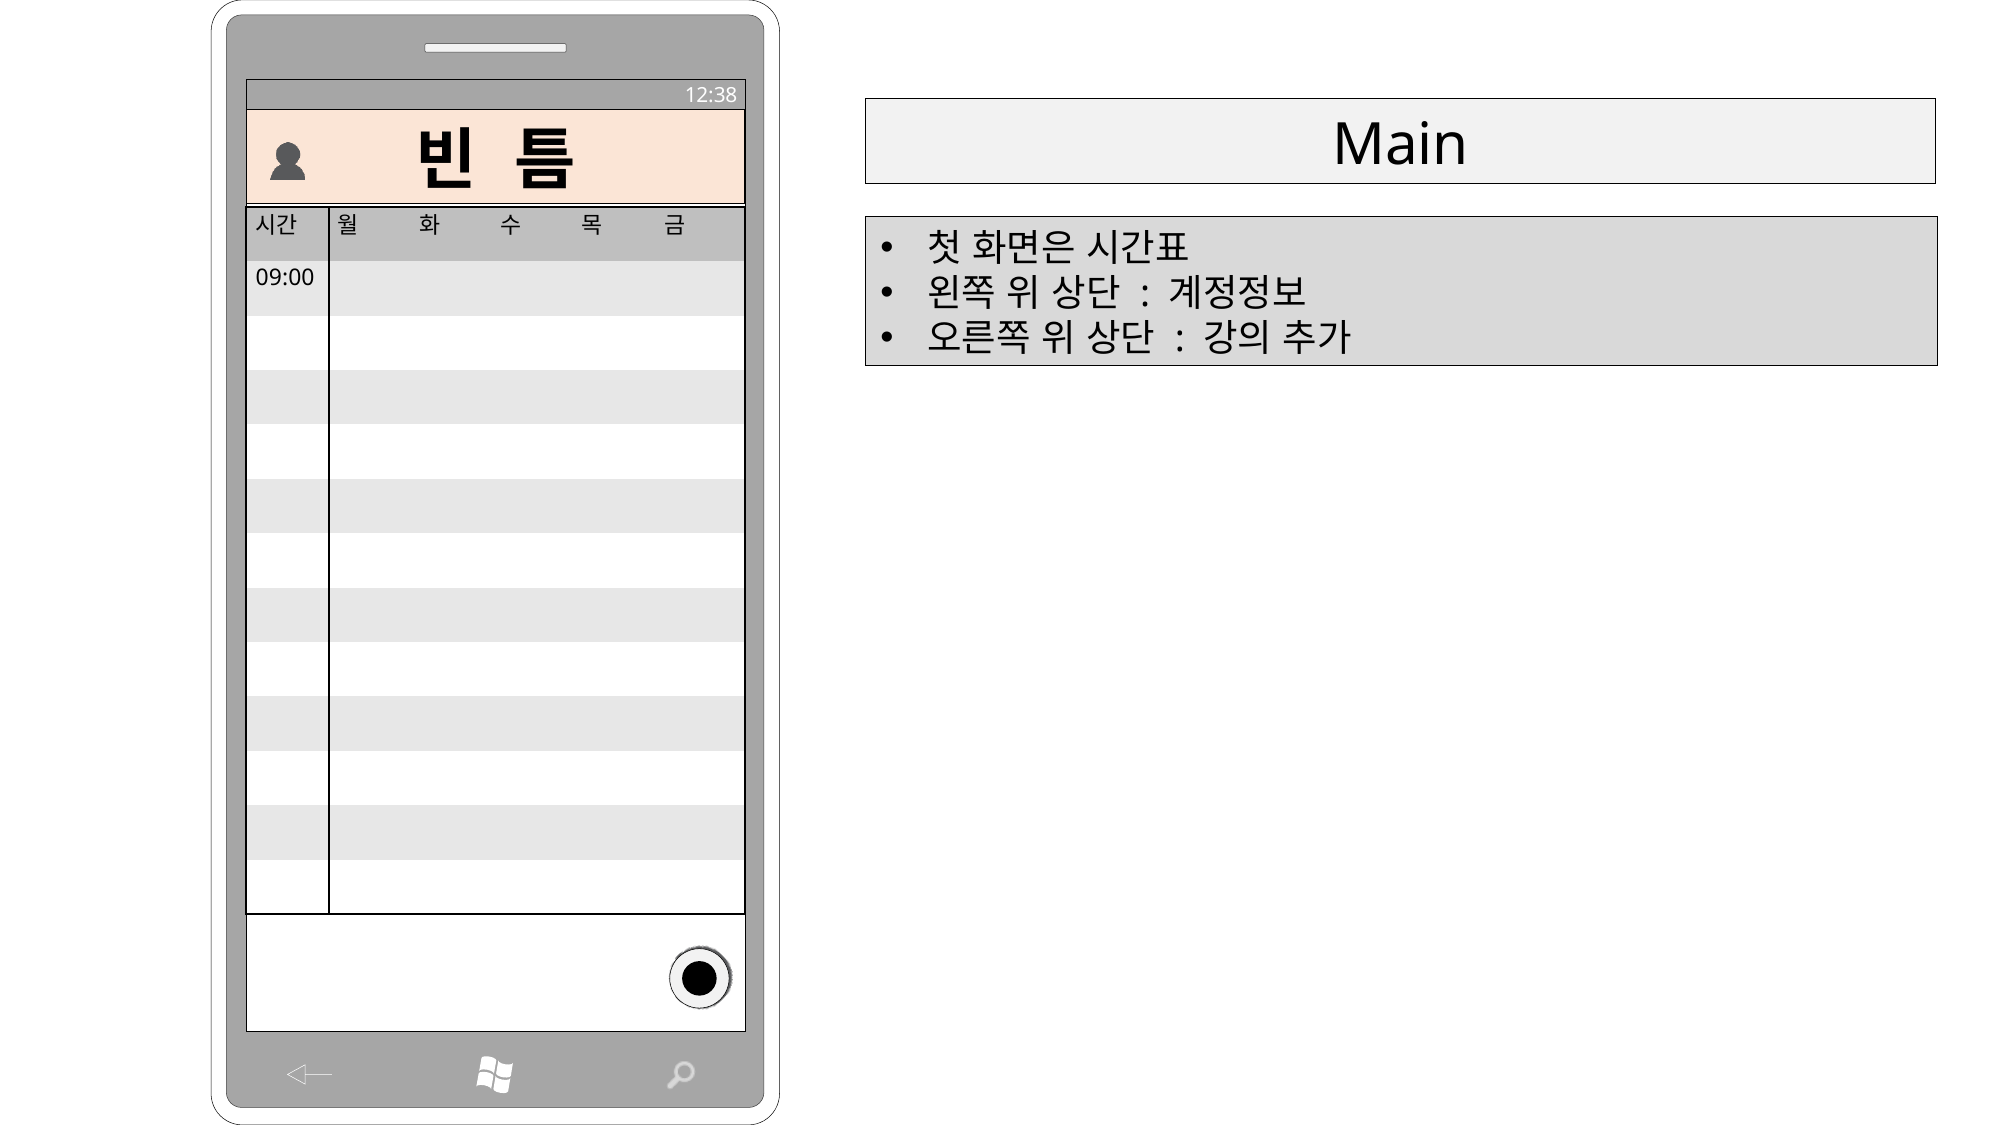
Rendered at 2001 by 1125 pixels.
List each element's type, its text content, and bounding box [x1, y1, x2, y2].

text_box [669, 948, 730, 1009]
text_box 첫 화면은 시간표 왼쪽 위 상단 : 계정정보 오른쪽 위 상단 : 강의 추가 [865, 216, 1938, 366]
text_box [211, 0, 780, 1125]
picture [668, 946, 730, 1008]
text_box Main [865, 98, 1936, 184]
picture [270, 142, 305, 180]
